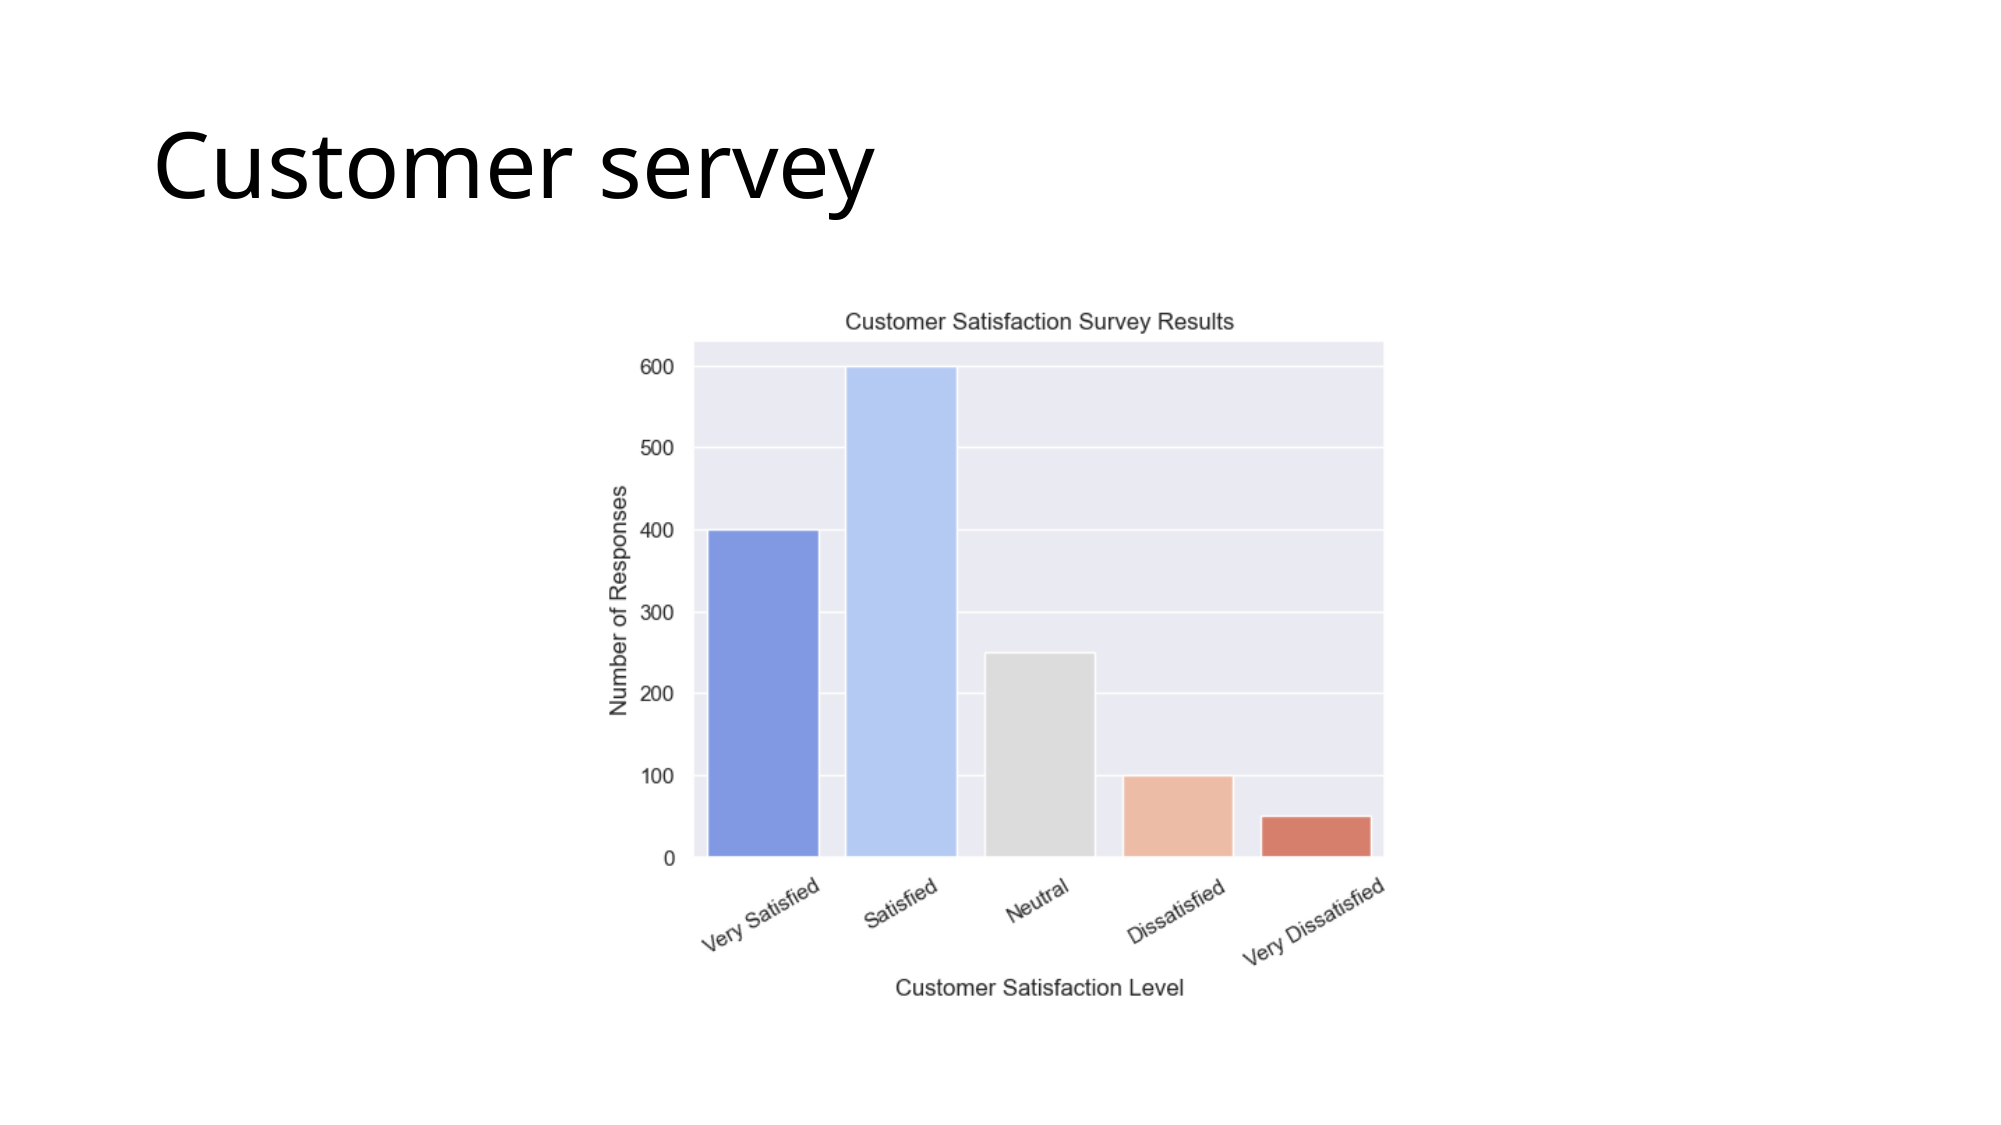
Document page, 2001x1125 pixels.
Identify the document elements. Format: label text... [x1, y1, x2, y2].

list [596, 298, 1404, 1014]
title Customer servey [137, 59, 1863, 278]
